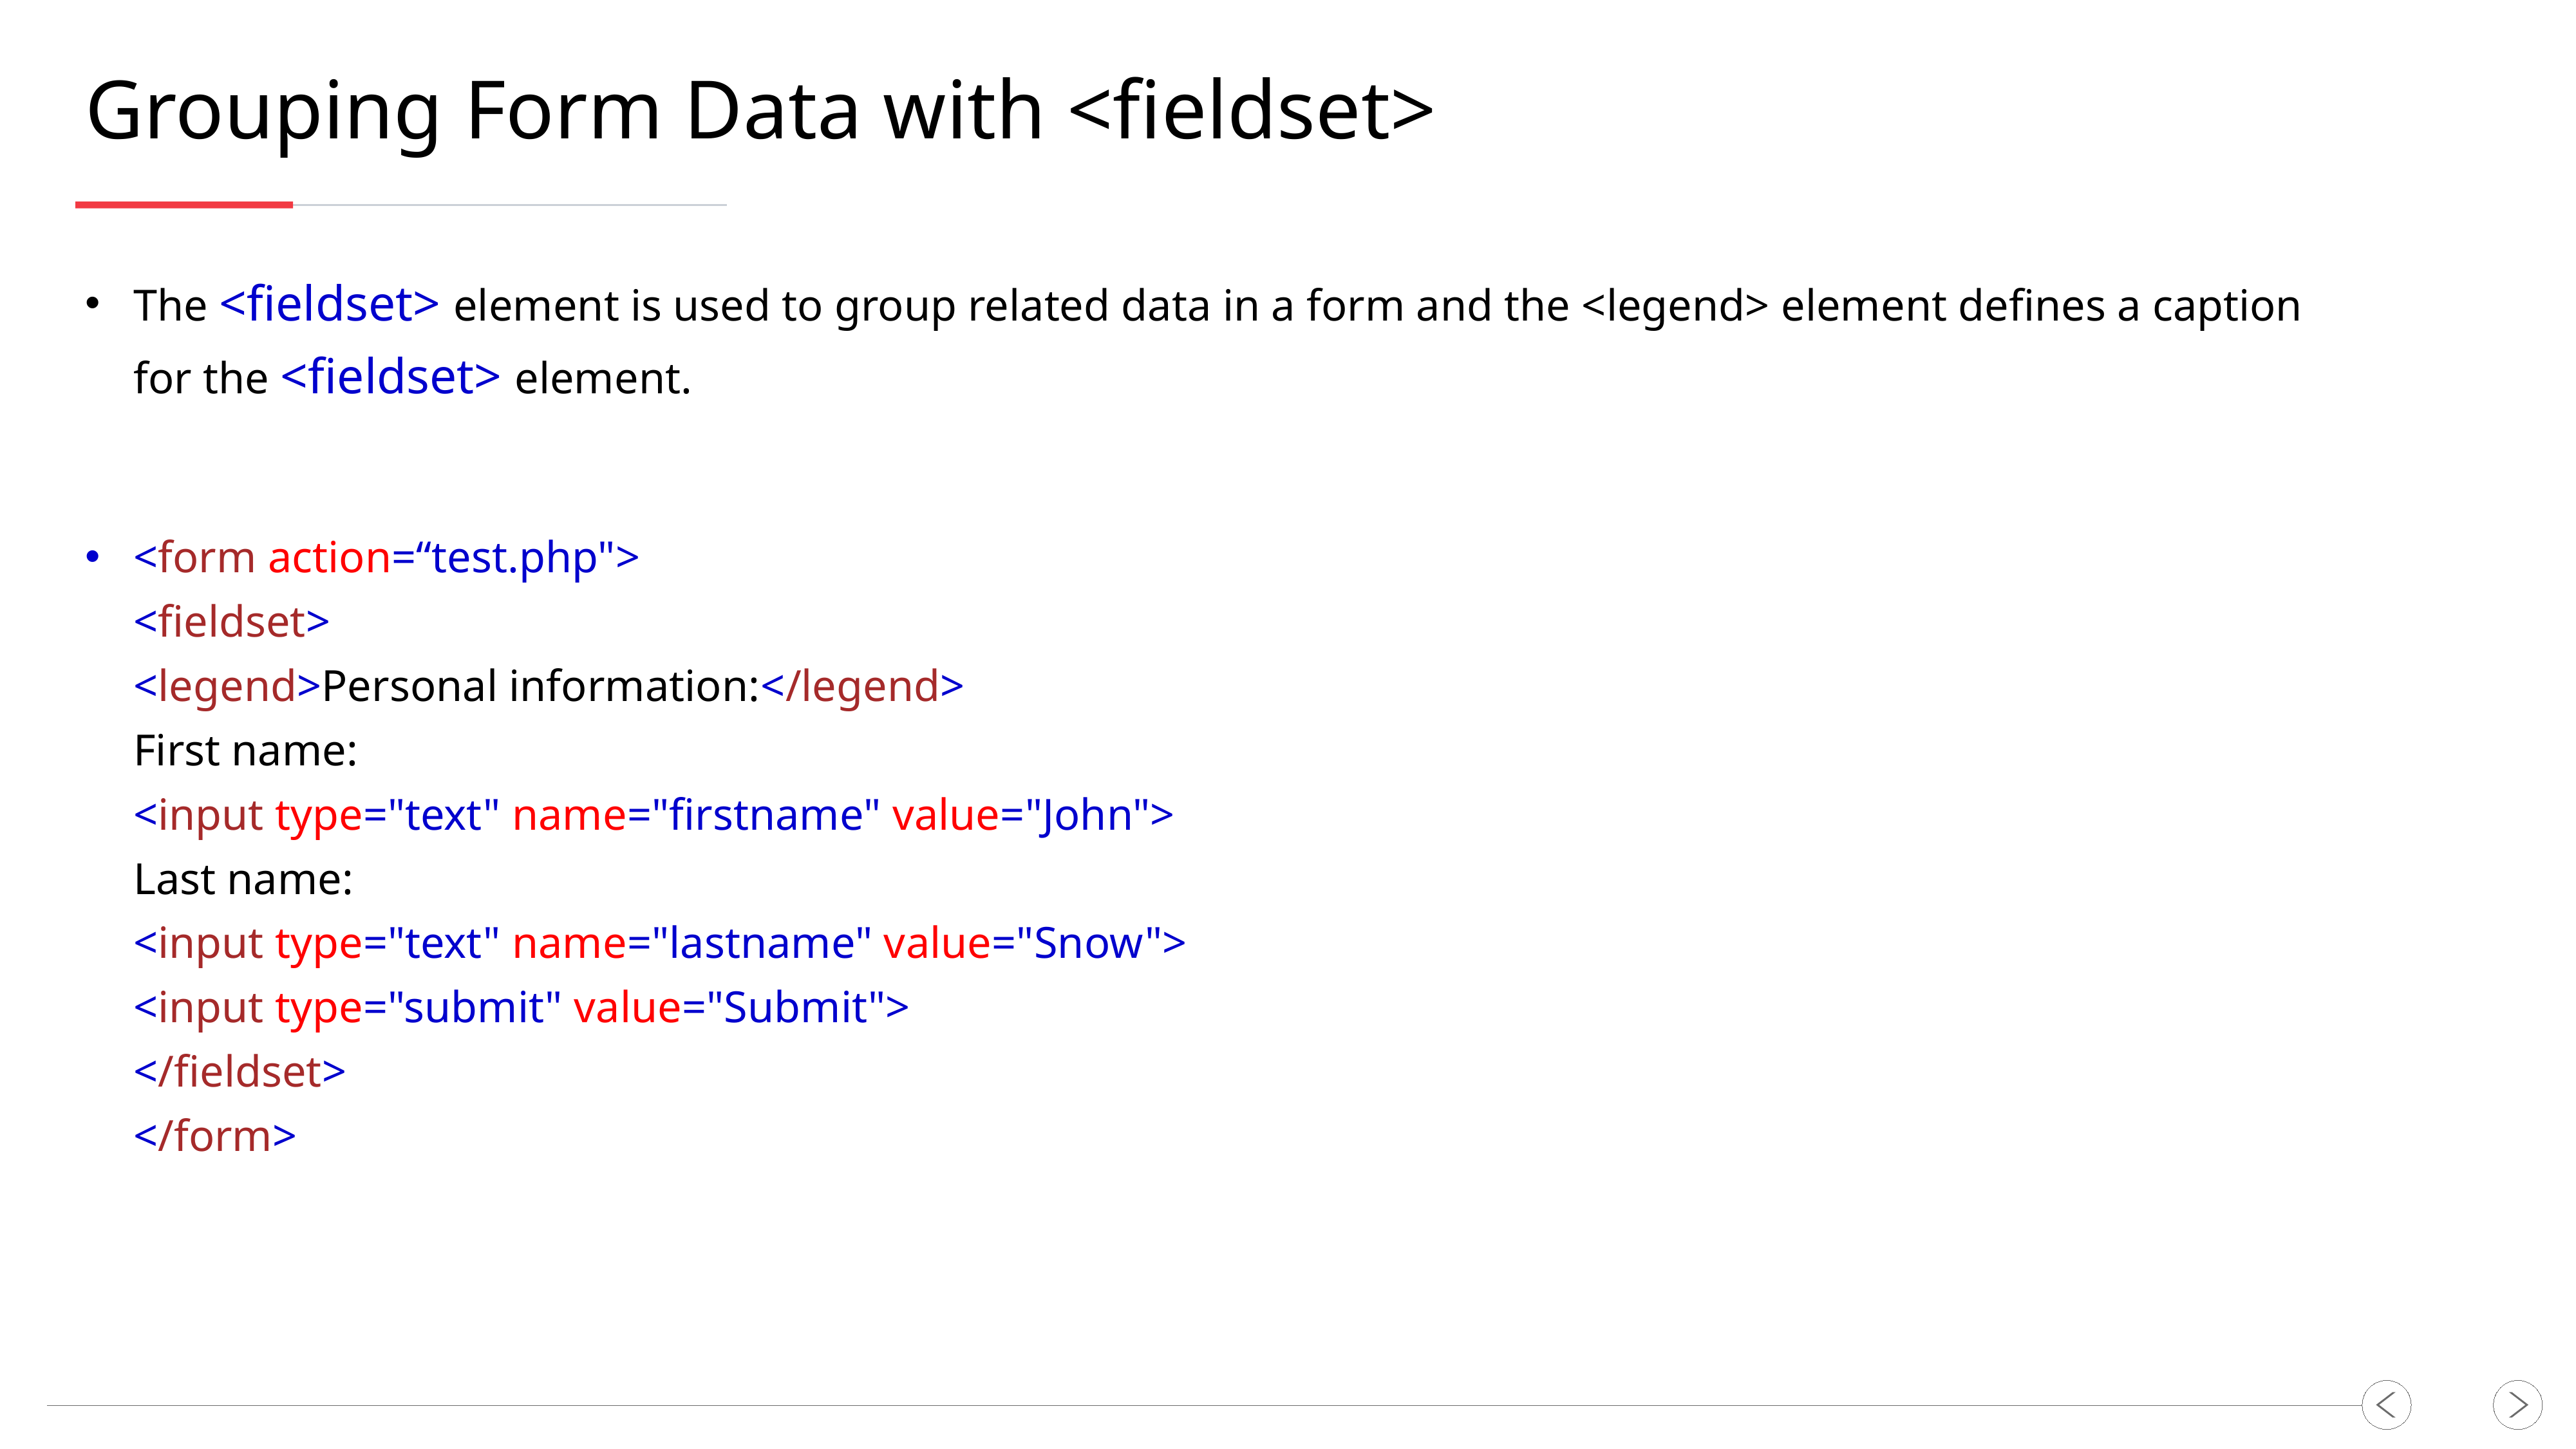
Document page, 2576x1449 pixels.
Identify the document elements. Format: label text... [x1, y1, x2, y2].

list Grouping Form Data with <fieldset> [75, 56, 2496, 157]
list The <fieldset> element is used to group related data in a form and the <legend> element defines a caption for the <fieldset> element. <form action=“test.php"> <fieldset> <legend>Personal information:</legend> First name: <input type="text" name="firstname" value="John"> Last name: <input type="text" name="lastname" value="Snow"> <input type="submit" value="Submit"> </fieldset> </form> [75, 253, 2329, 1304]
